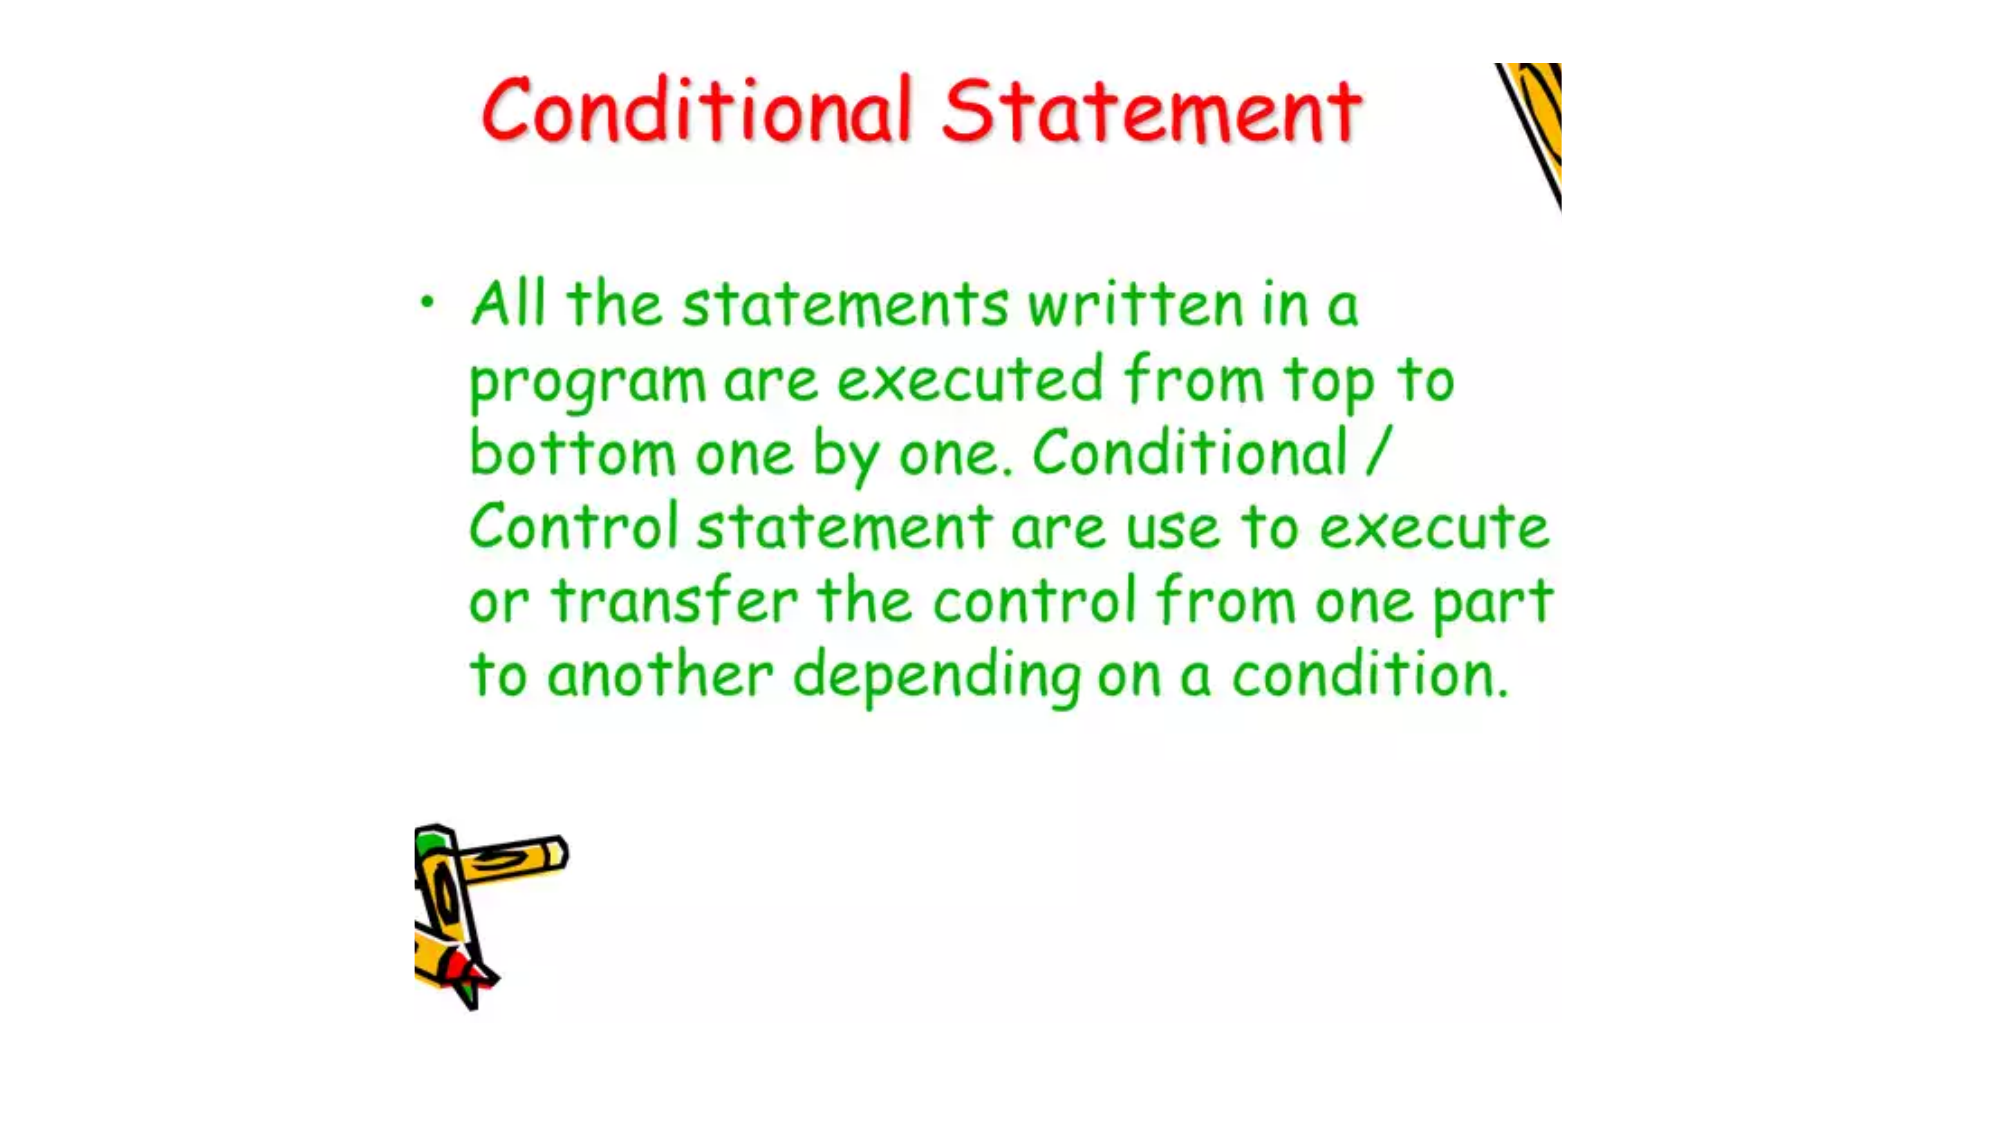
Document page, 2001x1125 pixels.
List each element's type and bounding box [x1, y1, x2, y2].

picture [414, 63, 1562, 1023]
